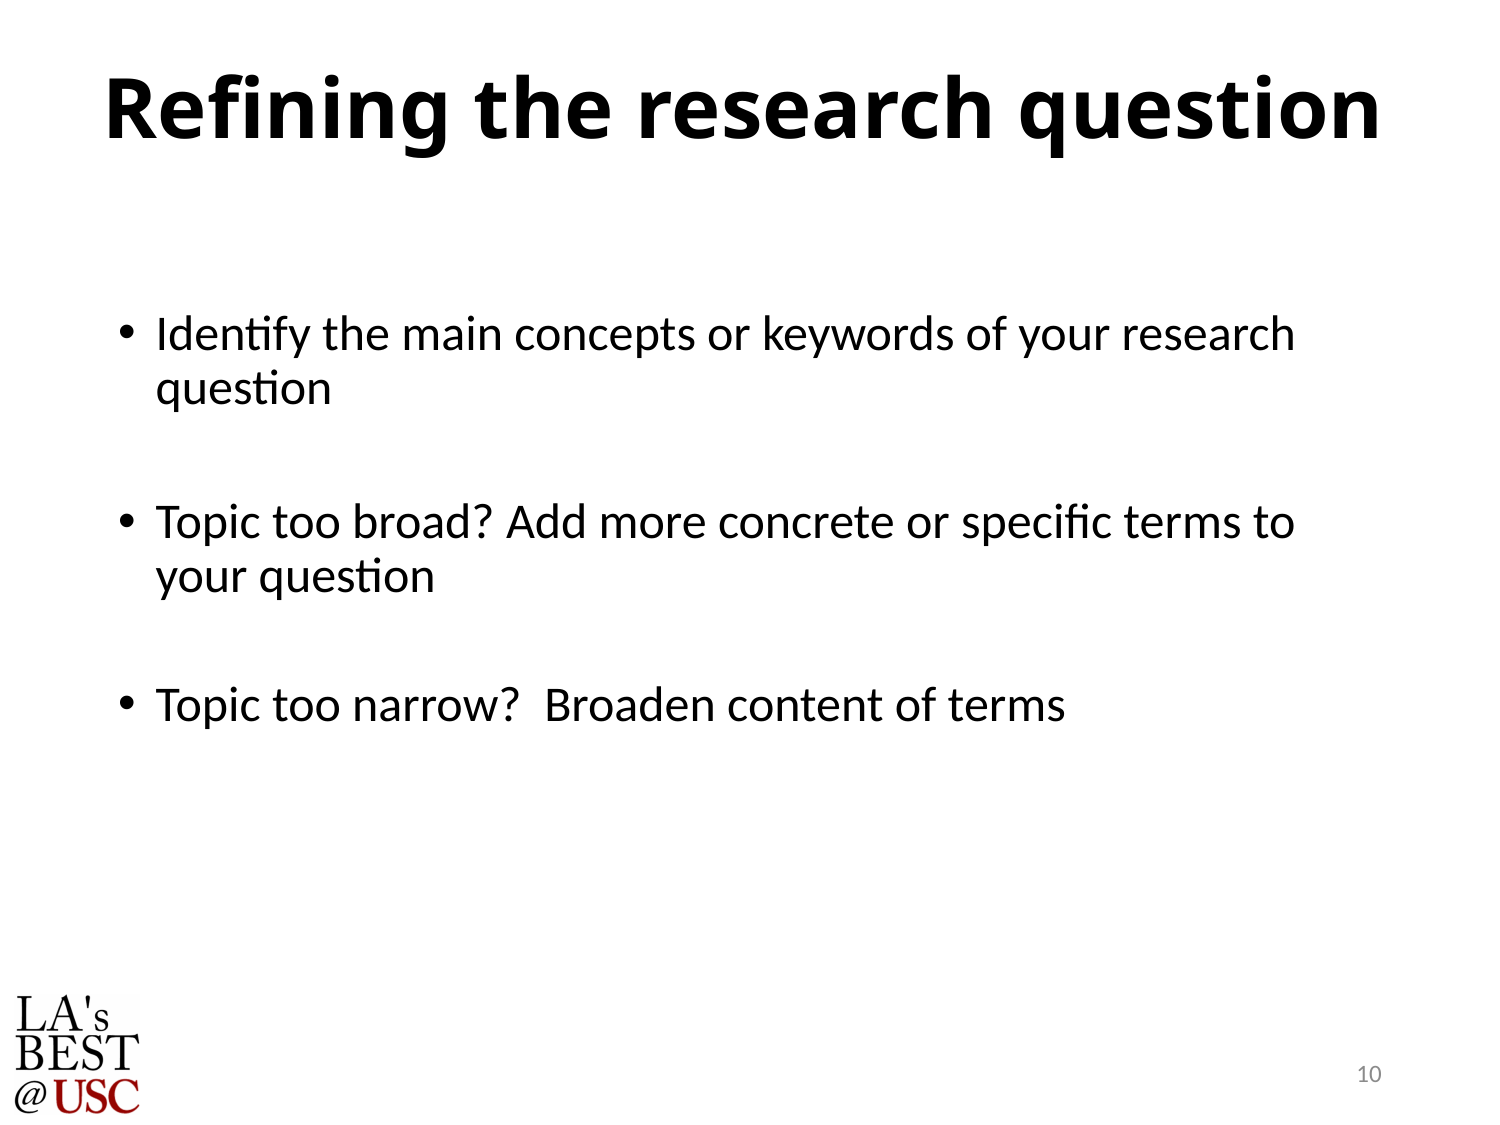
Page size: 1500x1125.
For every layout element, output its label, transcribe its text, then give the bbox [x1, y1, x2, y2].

list Identify the main concepts or keywords of your research question Topic too broad? Add more concrete or specific terms to your question Topic too narrow? Broaden content of terms [103, 299, 1397, 1014]
picture [14, 994, 140, 1115]
title Refining the research question [75, 36, 1413, 187]
slide_number 10 [1059, 1042, 1397, 1103]
